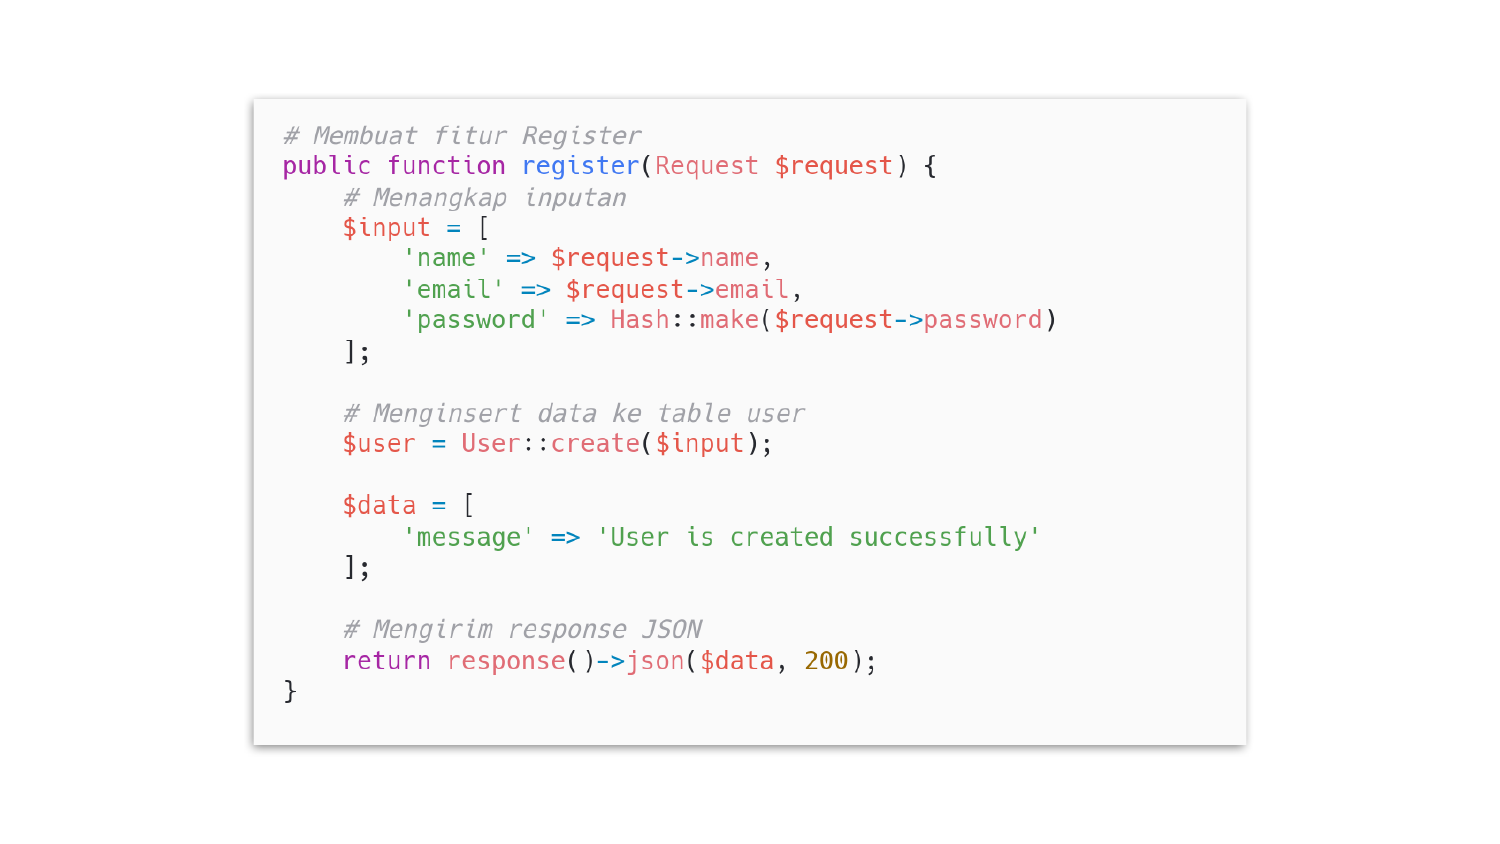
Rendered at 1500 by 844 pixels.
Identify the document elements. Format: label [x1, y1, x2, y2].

picture [253, 99, 1247, 745]
